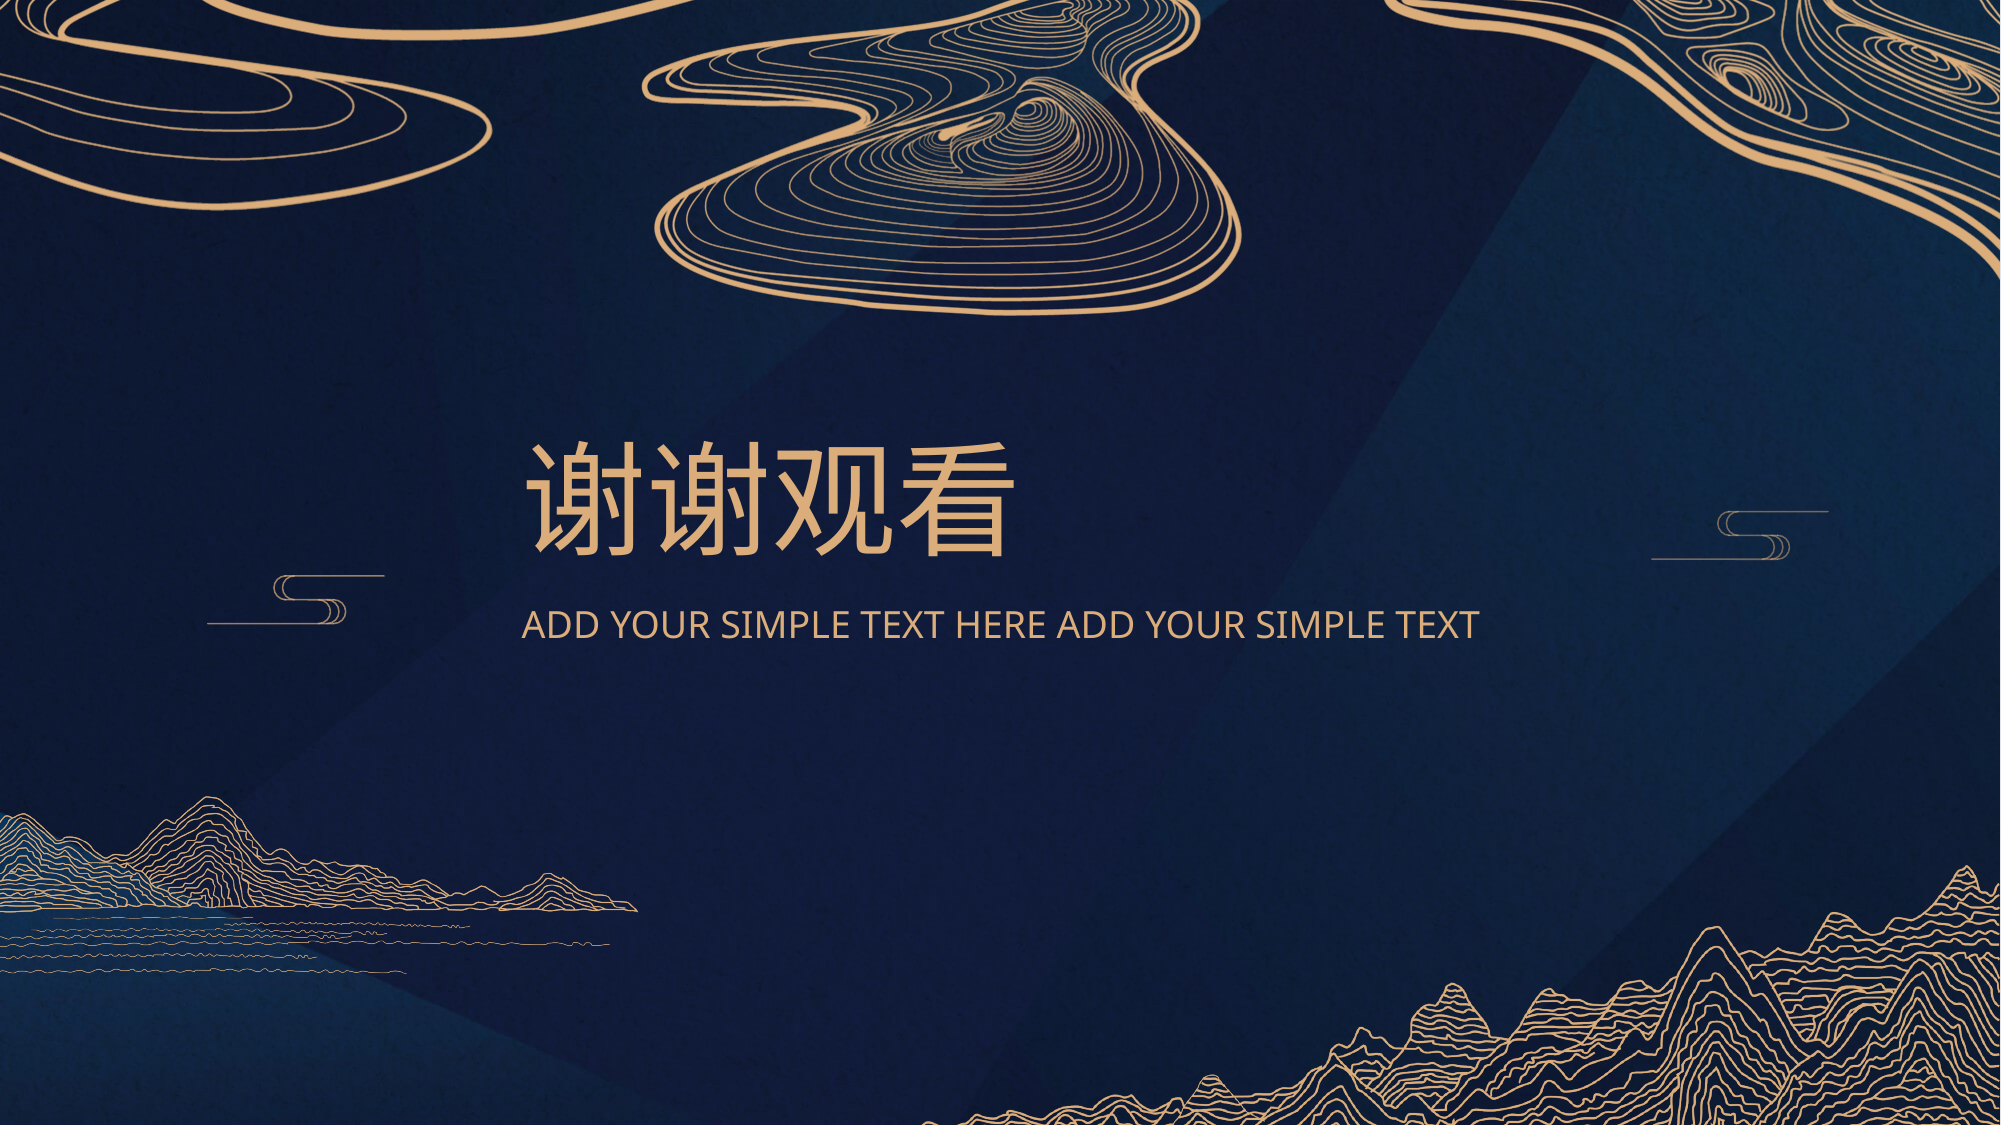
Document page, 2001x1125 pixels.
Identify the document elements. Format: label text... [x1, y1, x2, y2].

text_box 谢谢观看 [506, 414, 1478, 579]
text_box ADD YOUR SIMPLE TEXT HERE ADD YOUR SIMPLE TEXT [506, 593, 1546, 653]
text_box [207, 575, 385, 624]
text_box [1651, 511, 1829, 560]
picture [0, 0, 2001, 1125]
